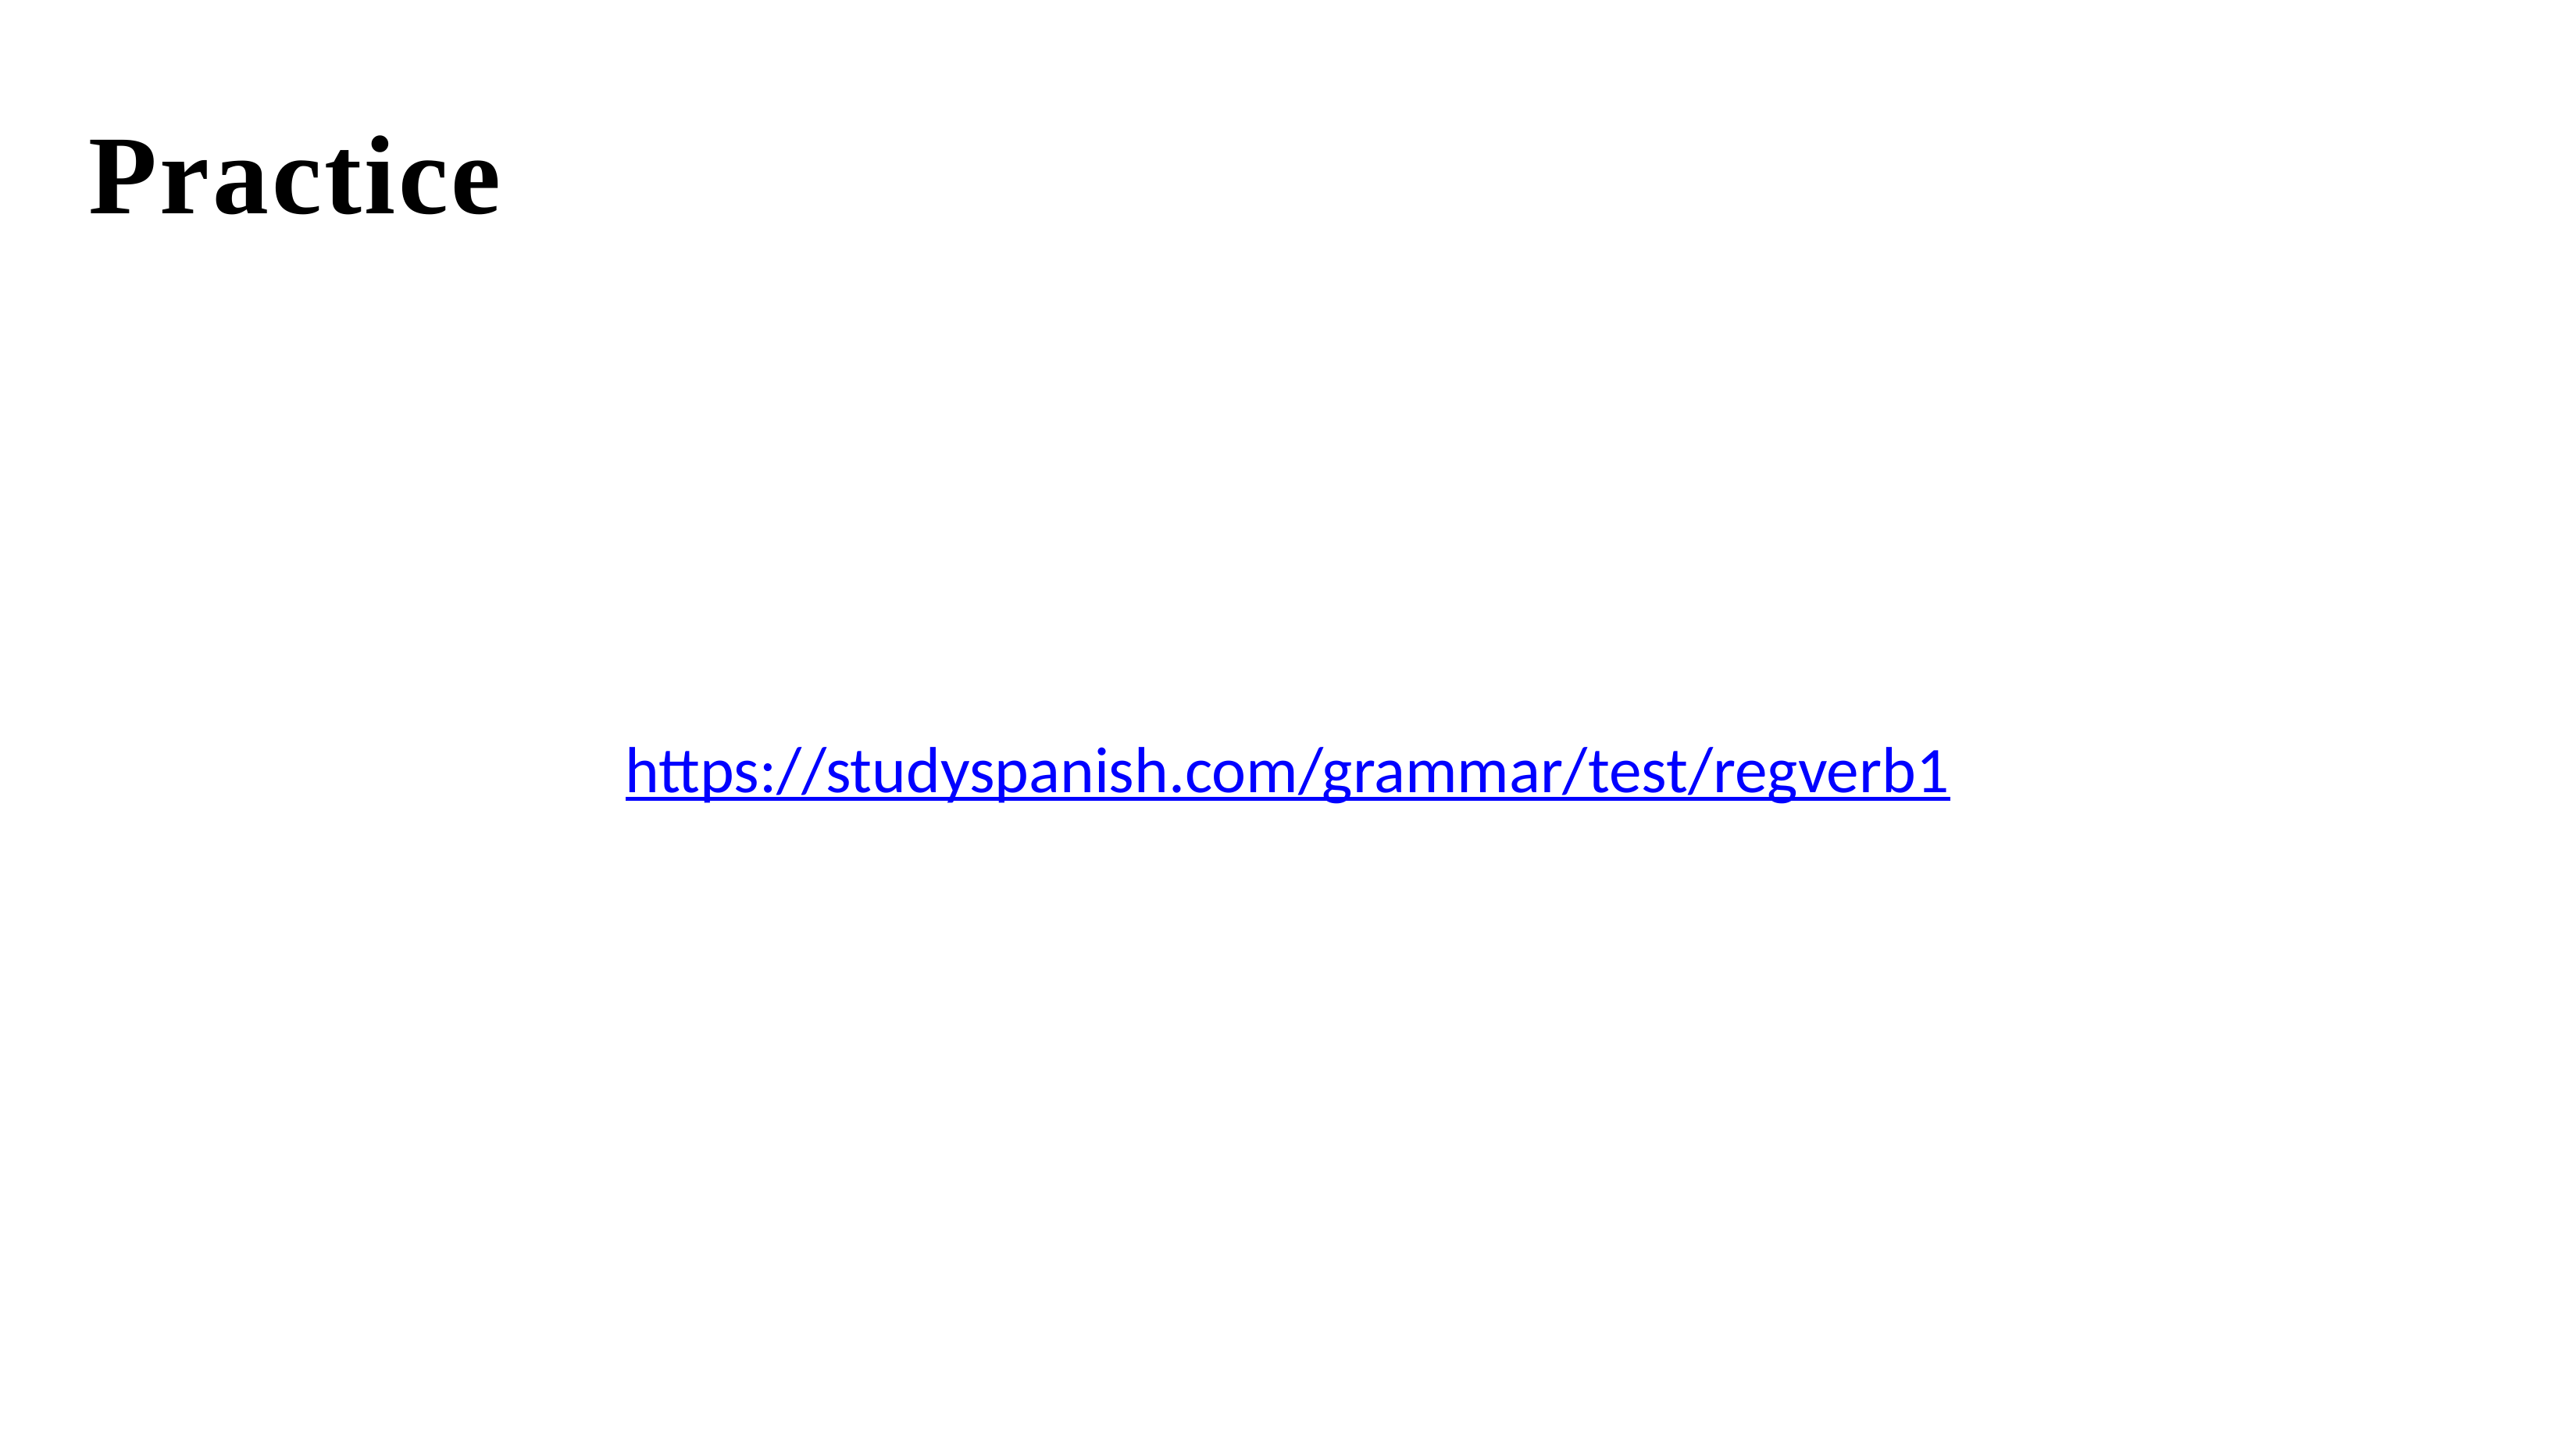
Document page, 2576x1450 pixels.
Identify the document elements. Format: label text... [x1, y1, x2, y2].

title Practice [87, 99, 1518, 345]
text_box https://studyspanish.com/grammar/test/regverb1 [614, 721, 1962, 890]
